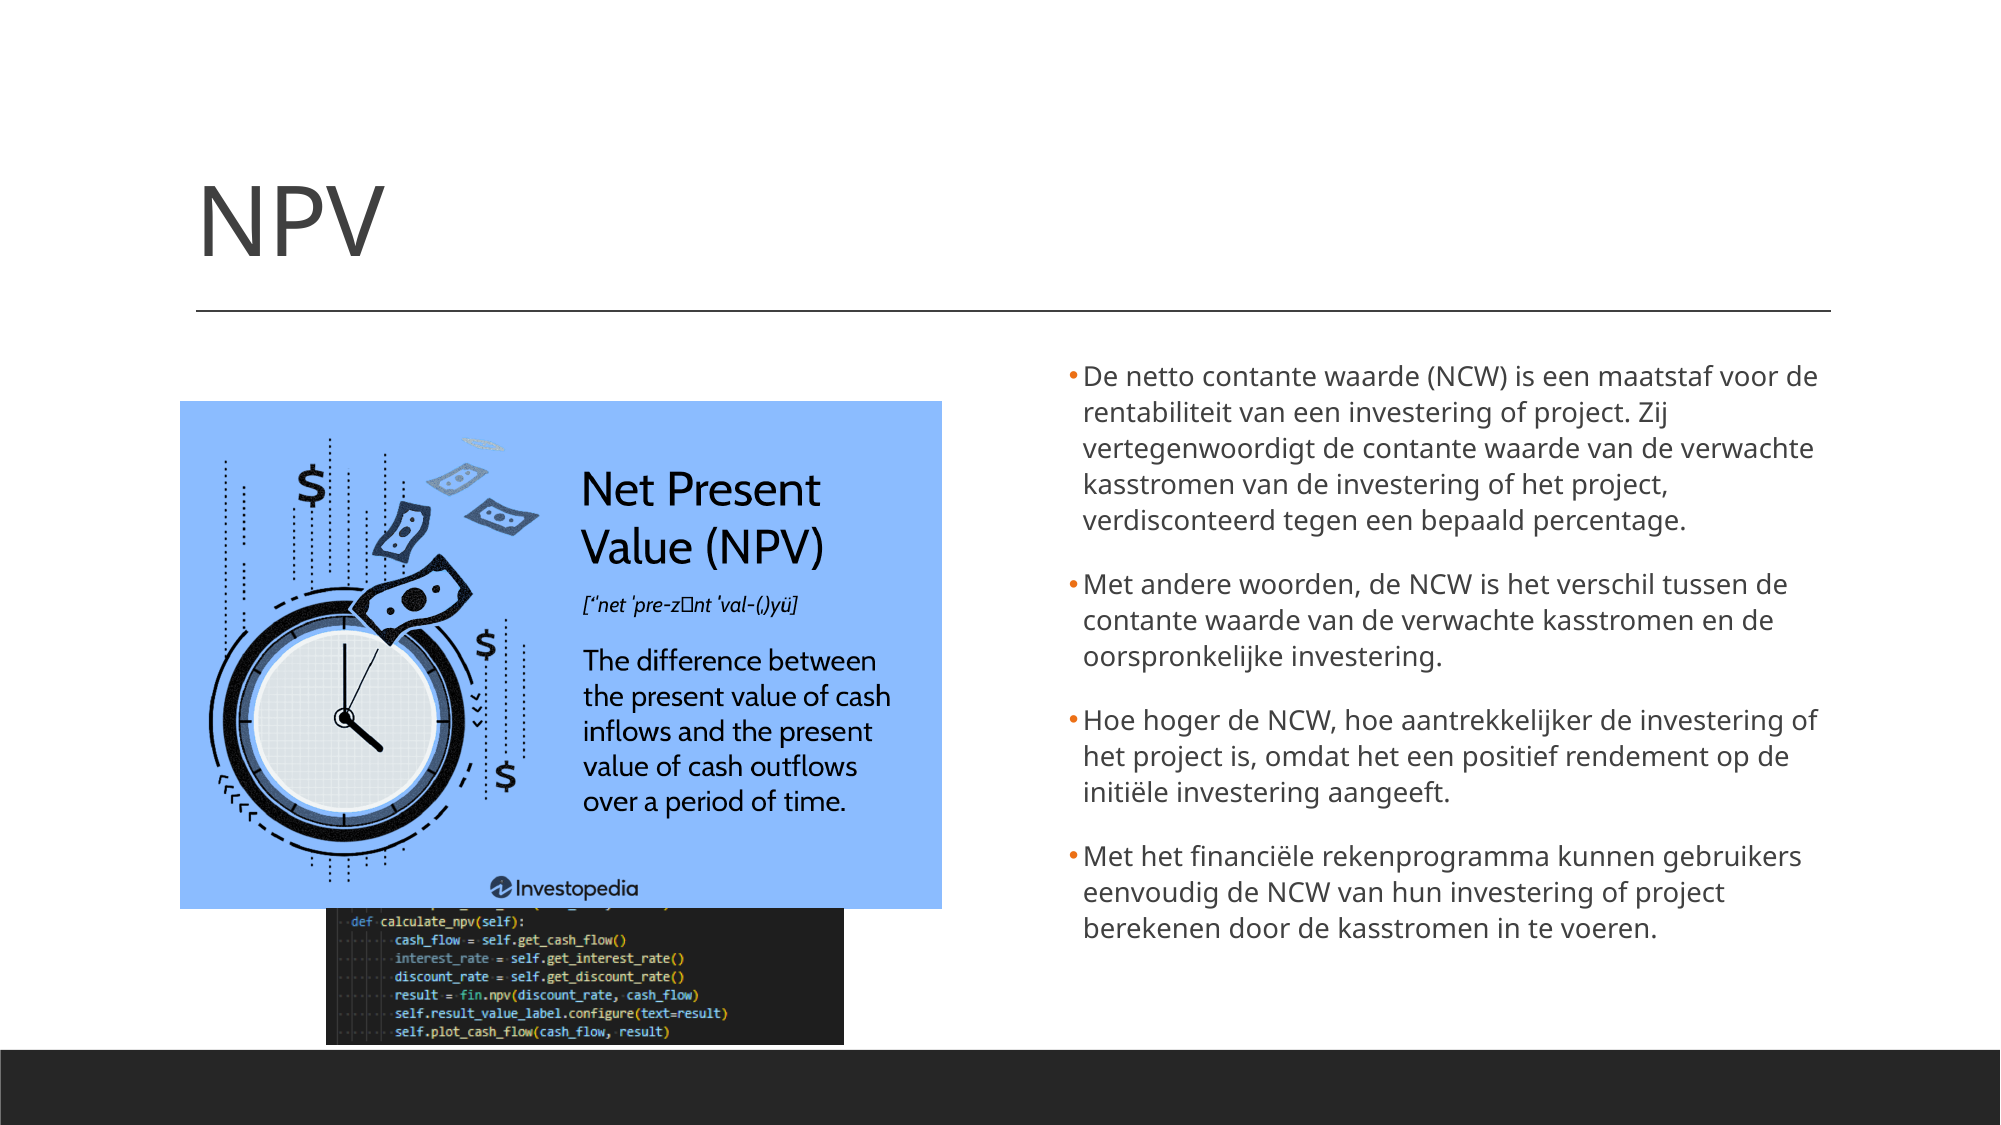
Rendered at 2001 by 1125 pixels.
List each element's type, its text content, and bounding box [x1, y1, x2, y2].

list De netto contante waarde (NCW) is een maatstaf voor de rentabiliteit van een investering of project. Zij vertegenwoordigt de contante waarde van de verwachte kasstromen van de investering of het project, verdisconteerd tegen een bepaald percentage. Met andere woorden, de NCW is het verschil tussen de contante waarde van de verwachte kasstromen en de oorspronkelijke investering. Hoe hoger de NCW, hoe aantrekkelijker de investering of het project is, omdat het een positief rendement op de initiële investering aangeeft. Met het financiële rekenprogramma kunnen gebruikers eenvoudig de NCW van hun investering of project berekenen door de kasstromen in te voeren. [1068, 347, 1830, 963]
title NPV [180, 47, 1830, 285]
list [179, 401, 942, 910]
picture [326, 908, 845, 1046]
